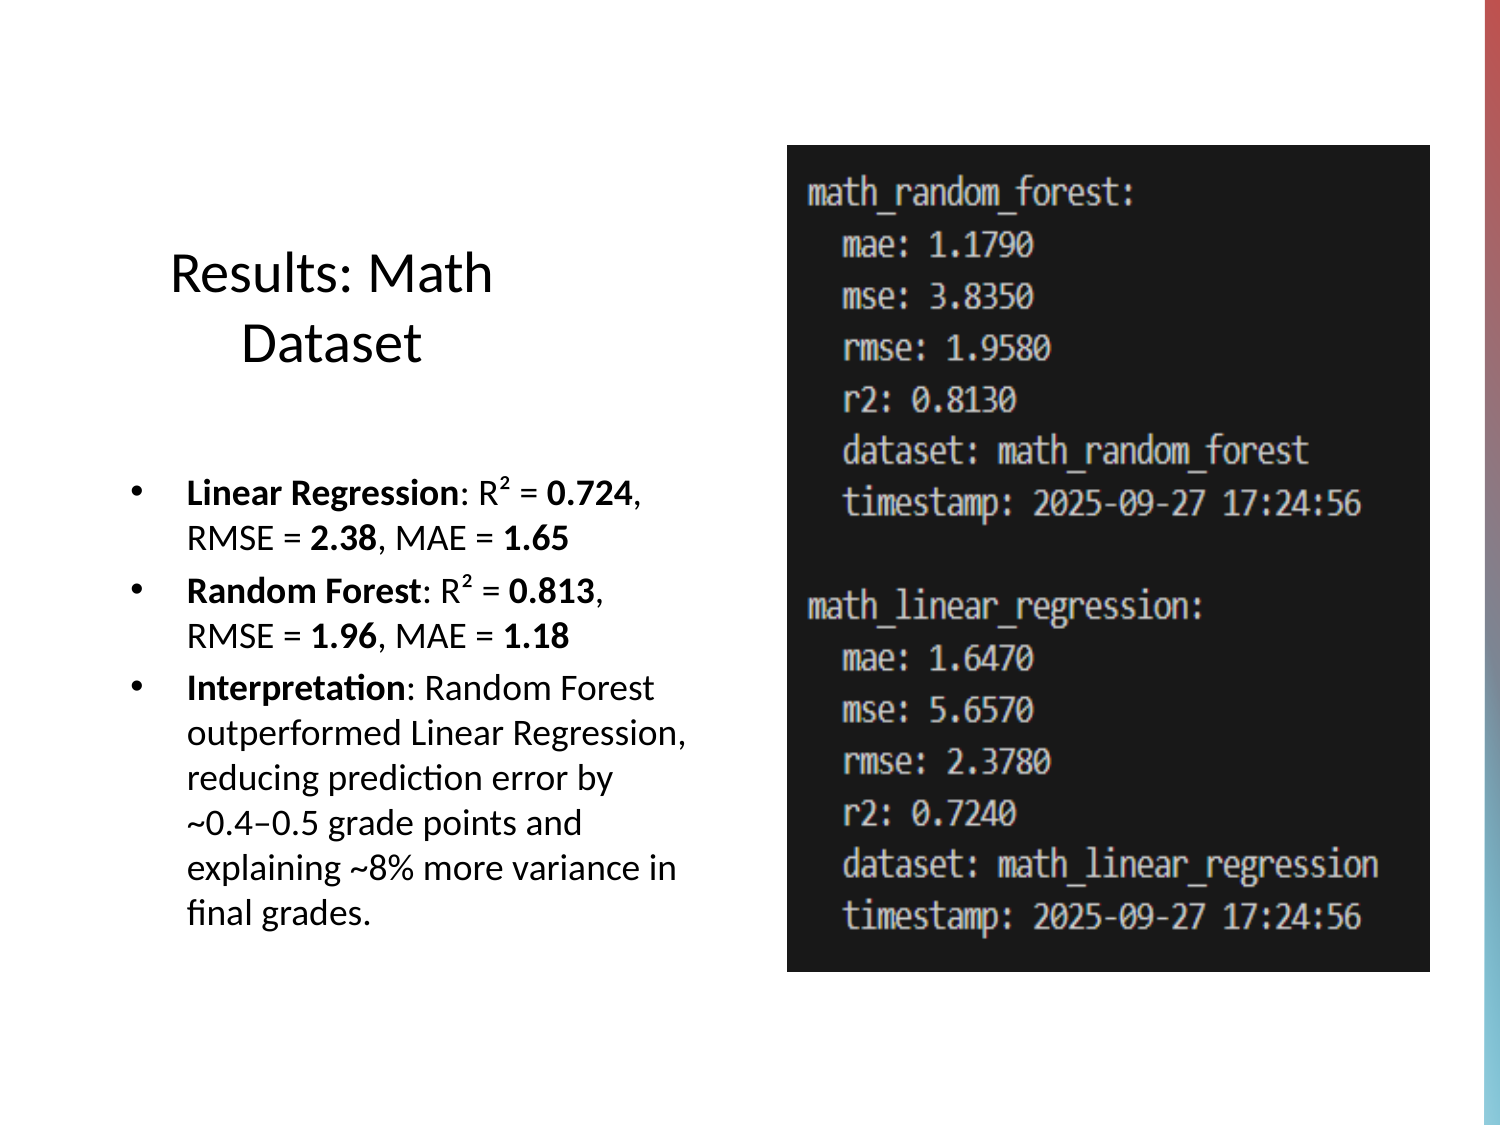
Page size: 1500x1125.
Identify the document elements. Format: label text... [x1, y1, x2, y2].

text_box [1484, 0, 1500, 1125]
list Linear Regression: R² = 0.724, RMSE = 2.38, MAE = 1.65 Random Forest: R² = 0.813, RMSE = 1.96, MAE = 1.18 Interpretation: Random Forest outperformed Linear Regression, reducing prediction error by ~0.4–0.5 grade points and explaining ~8% more variance in final grades. [115, 410, 713, 977]
title Results: Math Dataset [115, 116, 550, 382]
picture [787, 145, 1430, 972]
